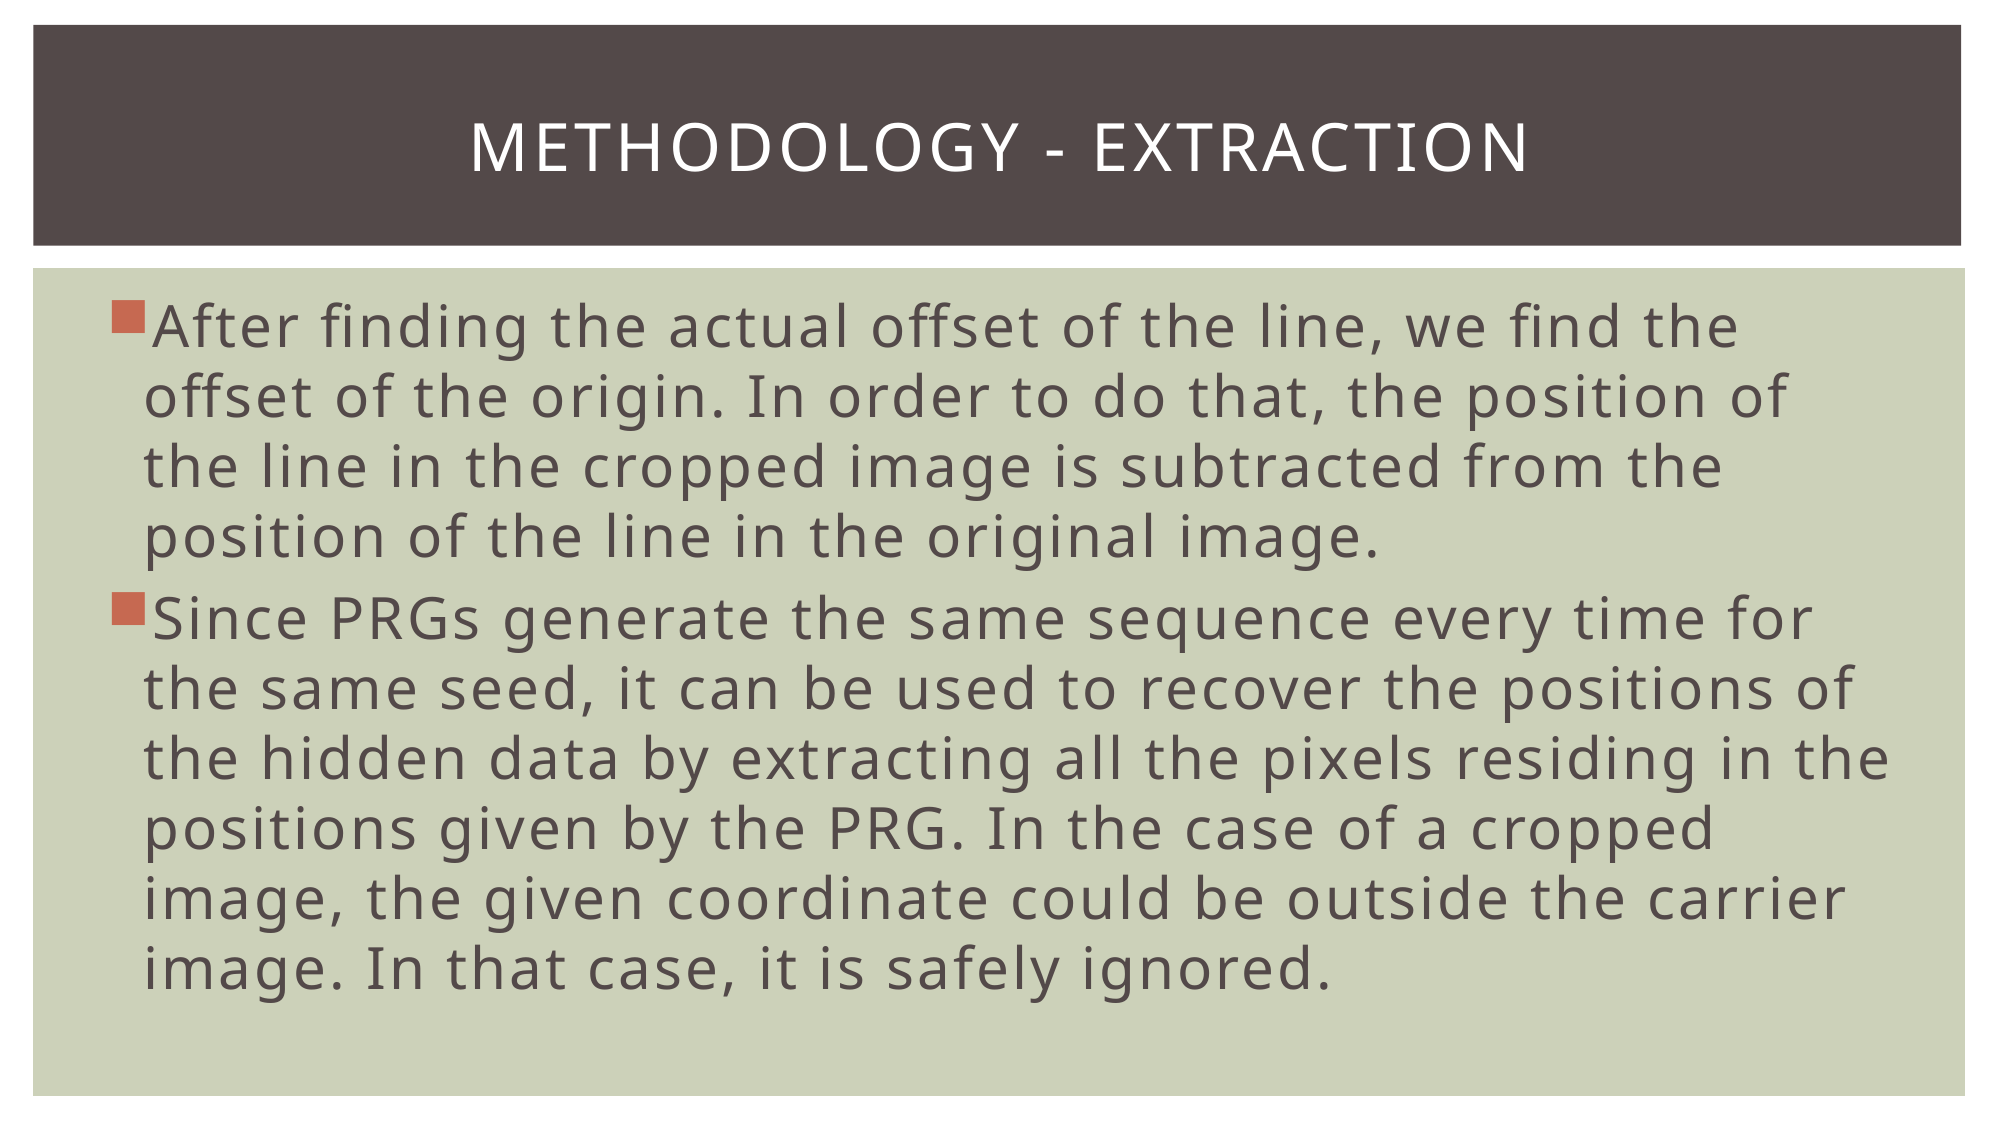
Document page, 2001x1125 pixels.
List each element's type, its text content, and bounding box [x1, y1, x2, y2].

list After finding the actual offset of the line, we find the offset of the origin. In order to do that, the position of the line in the cropped image is subtracted from the position of the line in the original image. Since PRGs generate the same sequence every time for the same seed, it can be used to recover the positions of the hidden data by extracting all the pixels residing in the positions given by the PRG. In the case of a cropped image, the given coordinate could be outside the carrier image. In that case, it is safely ignored. [83, 281, 1923, 1005]
title Methodology - extraction [83, 58, 1917, 232]
